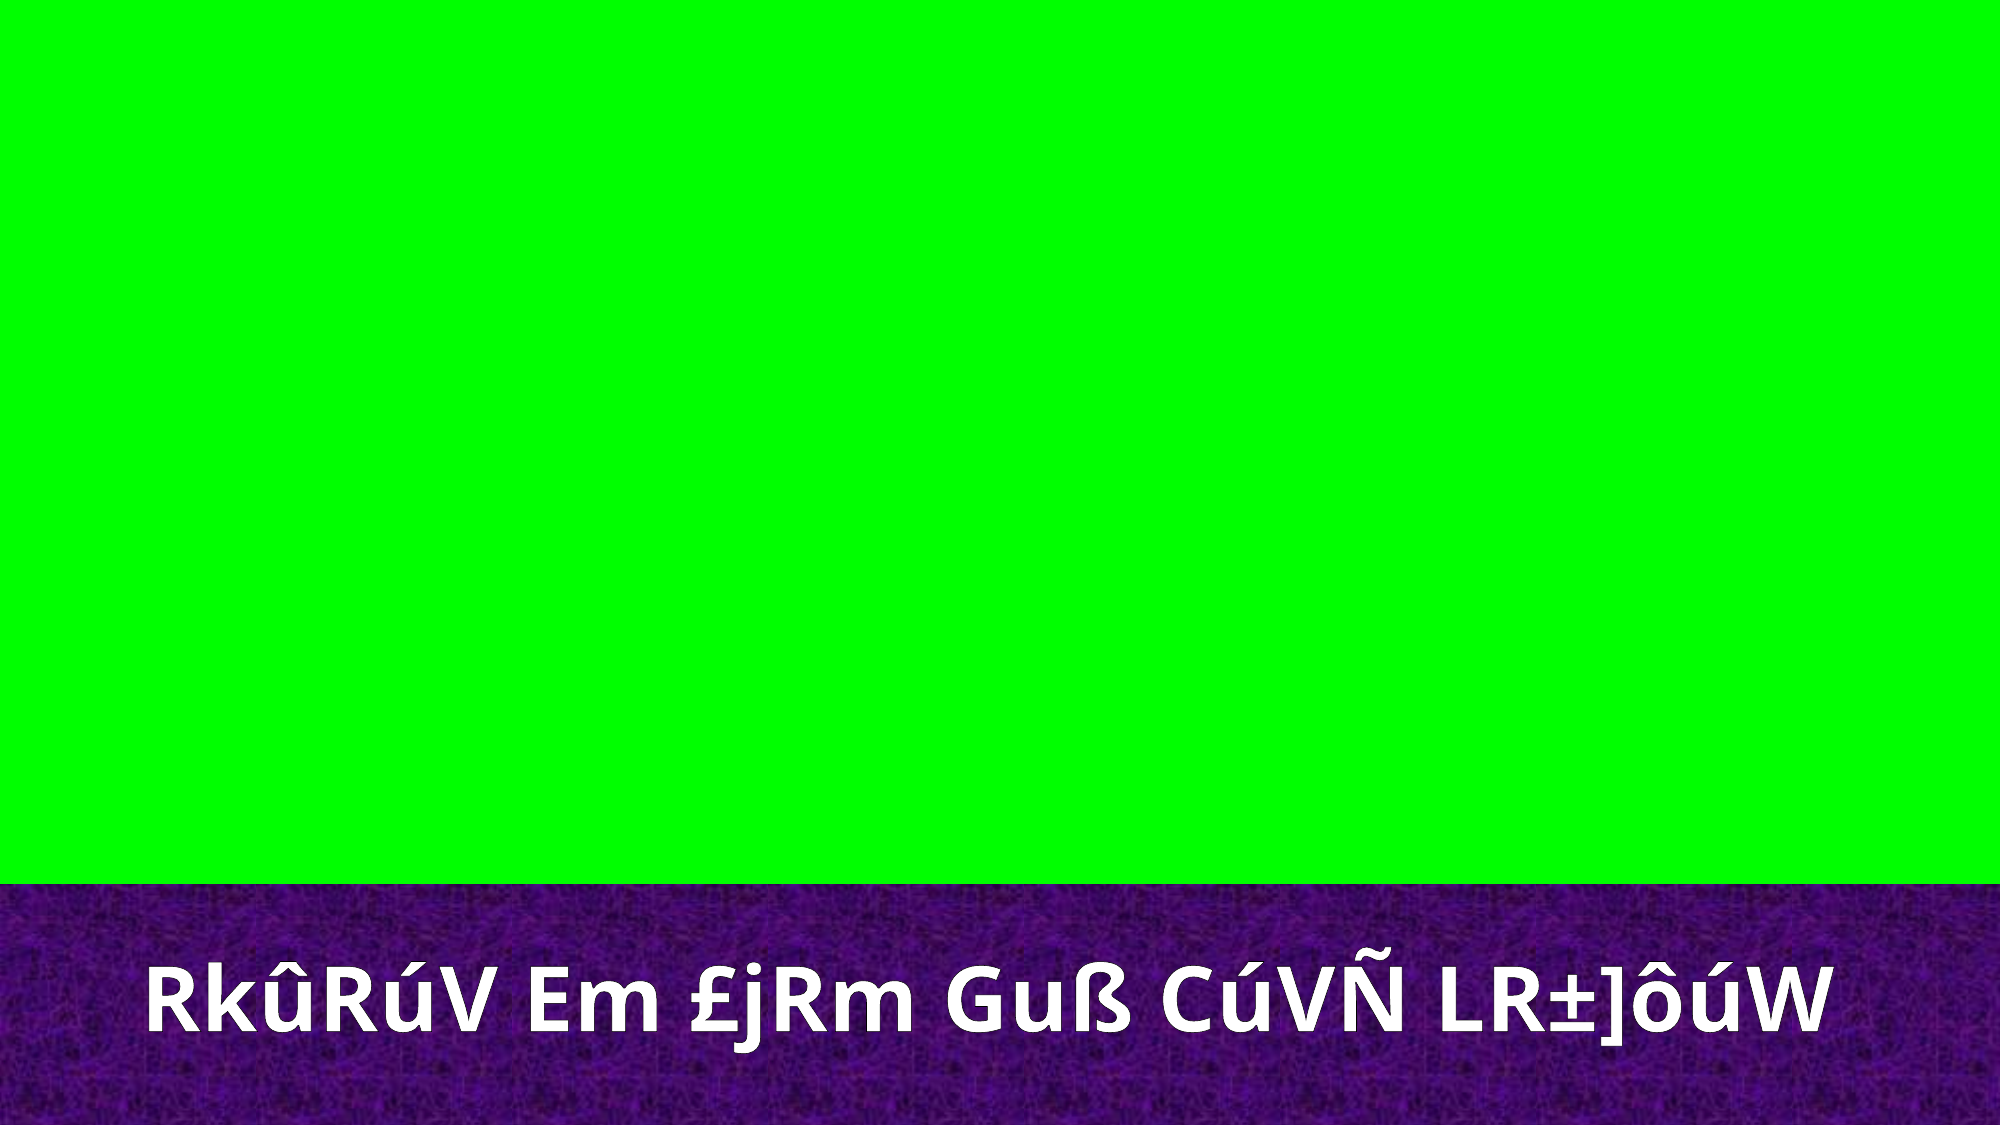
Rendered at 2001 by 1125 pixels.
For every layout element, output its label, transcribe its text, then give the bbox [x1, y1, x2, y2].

text_box RkûRúV Em £jRm Guß CúVÑ LR±]ôúW [96, 932, 1903, 1058]
text_box [0, 884, 2000, 1125]
